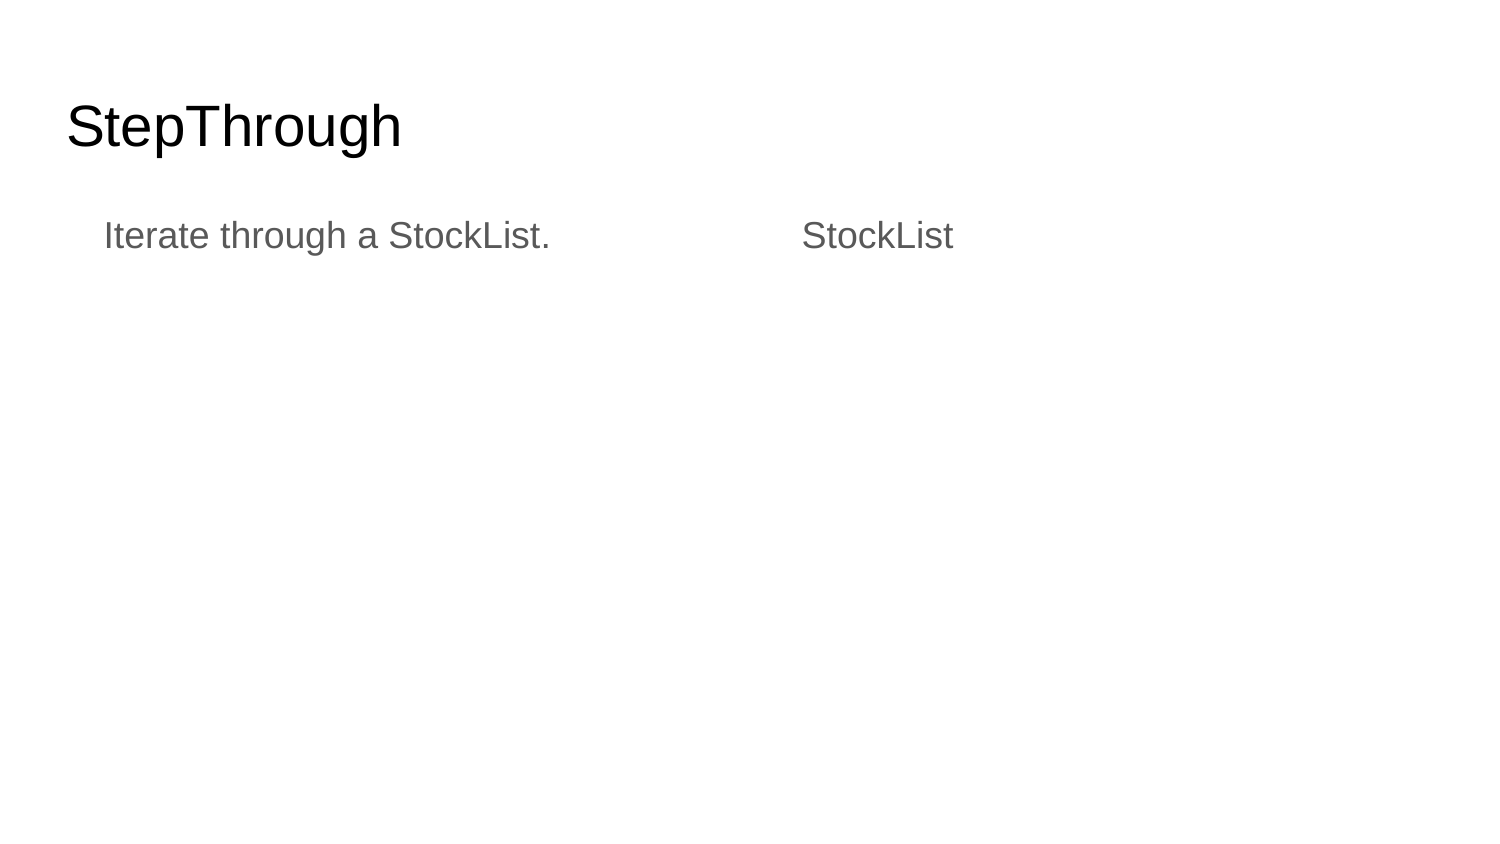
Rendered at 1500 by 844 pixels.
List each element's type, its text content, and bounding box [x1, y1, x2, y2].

title StepThrough [51, 72, 1449, 167]
list Iterate through a StockList. [51, 189, 750, 750]
list StockList [750, 189, 1449, 750]
